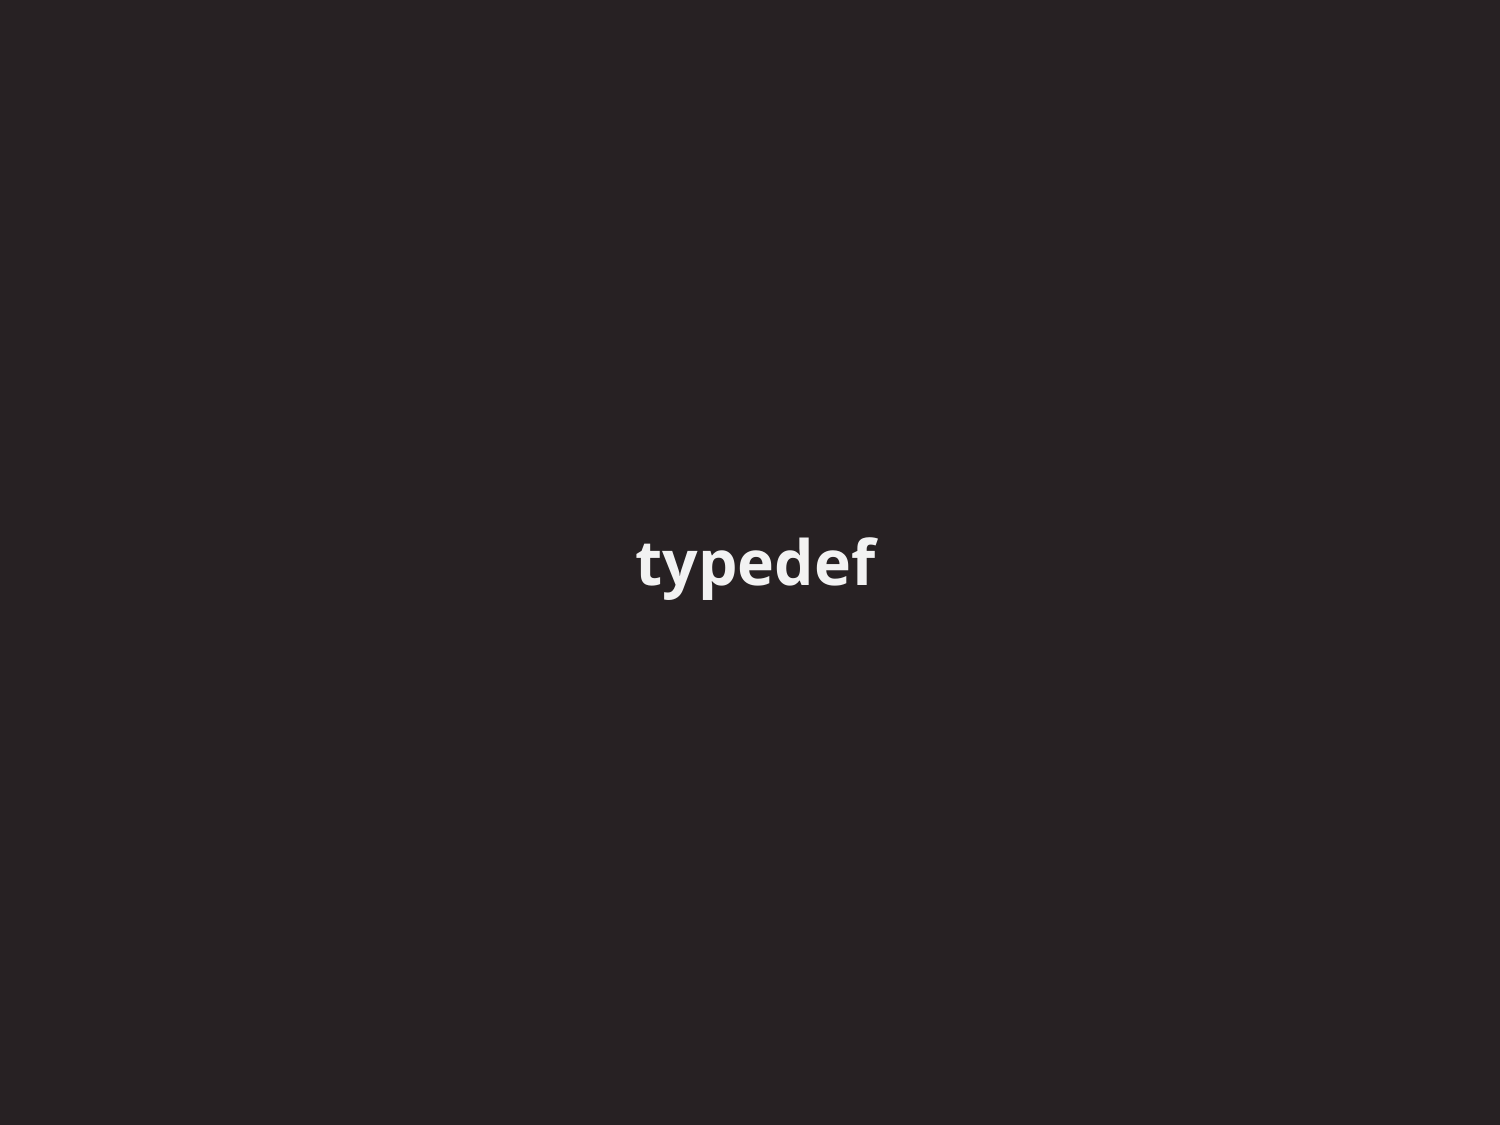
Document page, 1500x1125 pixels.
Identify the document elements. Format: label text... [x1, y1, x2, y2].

text_box typedef [410, 515, 1102, 606]
